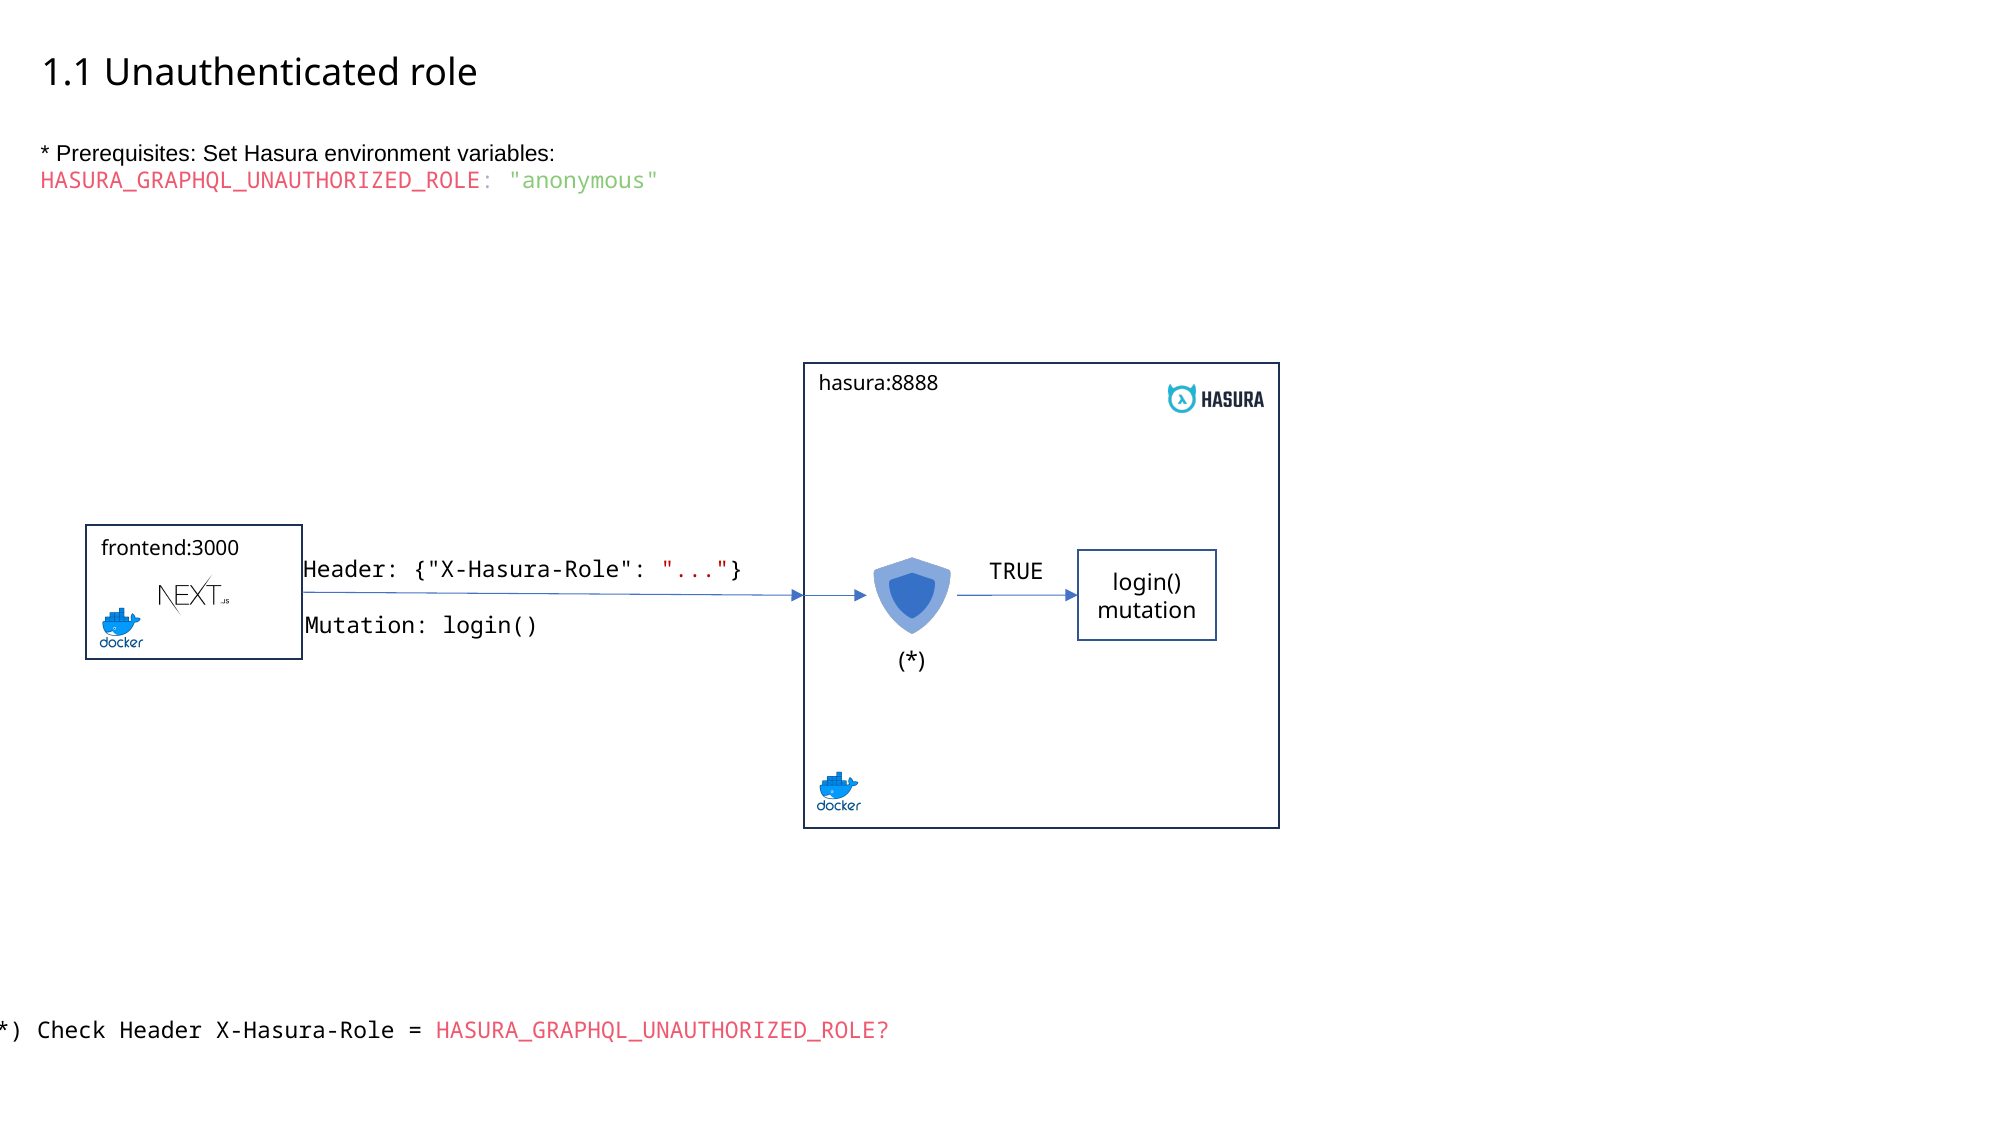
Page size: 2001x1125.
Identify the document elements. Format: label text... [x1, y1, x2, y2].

picture [159, 574, 229, 616]
text_box (*) Check Header X-Hasura-Role = HASURA_GRAPHQL_UNAUTHORIZED_ROLE? [0, 1008, 905, 1051]
text_box * Prerequisites: Set Hasura environment variables: HASURA_GRAPHQL_UNAUTHORIZED_ROLE: "anonymous" [25, 130, 675, 201]
text_box hasura:8888 [803, 362, 976, 403]
text_box [803, 362, 1280, 829]
picture [866, 550, 958, 641]
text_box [302, 592, 804, 596]
text_box TRUE [974, 549, 1059, 592]
text_box Header: {"X-Hasura-Role": "..."} [288, 547, 758, 590]
text_box login() mutation [1077, 549, 1217, 641]
picture [1168, 384, 1264, 413]
text_box [85, 524, 303, 660]
picture [803, 771, 875, 811]
picture [86, 607, 157, 648]
text_box 1.1 Unauthenticated role [26, 40, 494, 101]
text_box (*) [883, 641, 941, 681]
text_box Mutation: login() [290, 602, 554, 646]
